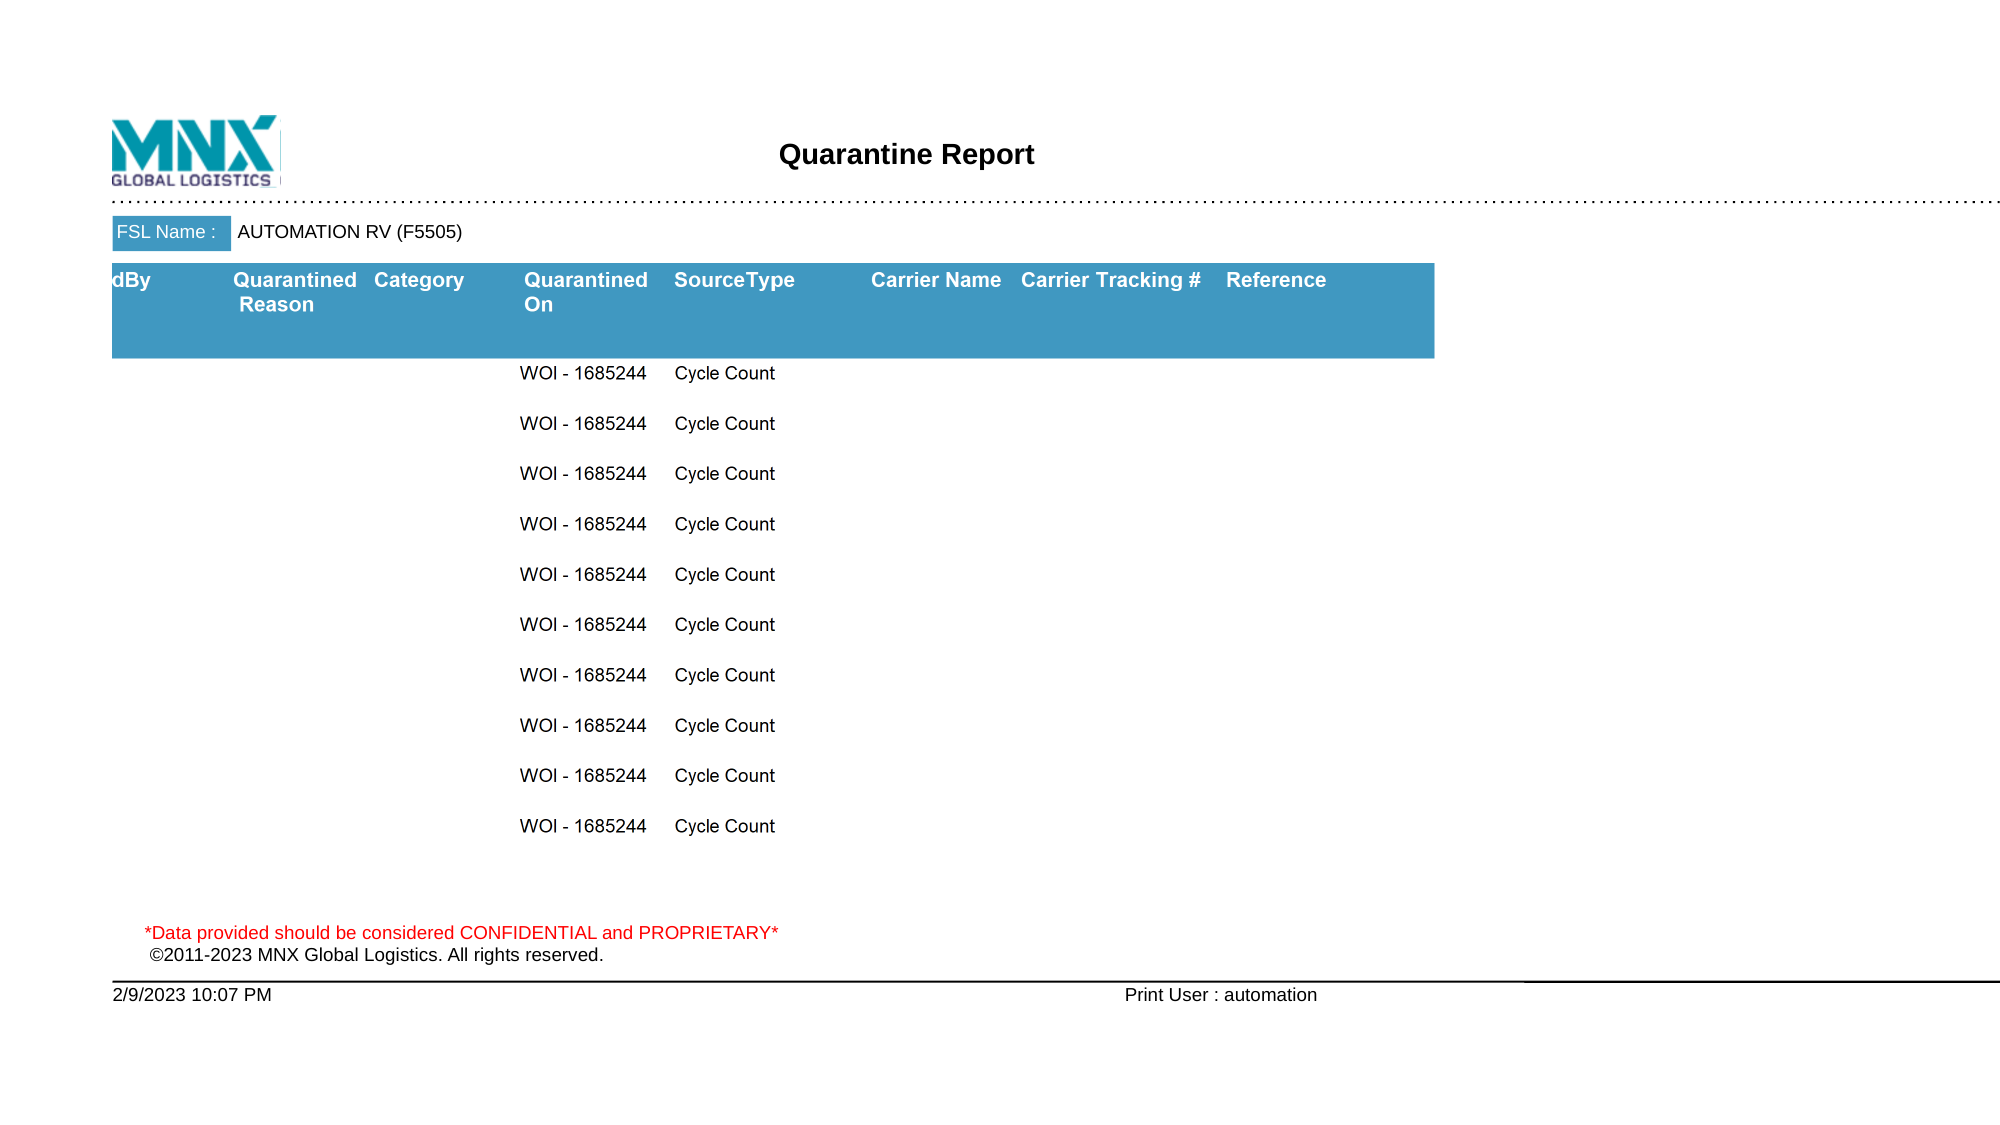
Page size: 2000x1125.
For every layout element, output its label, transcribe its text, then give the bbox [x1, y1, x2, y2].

text_box Print User : automation [1055, 983, 1387, 1013]
picture [112, 115, 323, 188]
text_box FSL Name : [112, 215, 232, 252]
text_box AUTOMATION RV (F5505) [233, 215, 669, 252]
text_box ©2011-2023 MNX Global Logistics. All rights reserved. [144, 942, 1158, 964]
text_box 2/9/2023 10:07 PM [112, 983, 343, 1013]
text_box *Data provided should be considered CONFIDENTIAL and PROPRIETARY* [144, 920, 1158, 942]
picture [112, 263, 1435, 862]
text_box Quarantine Report [562, 131, 1252, 173]
